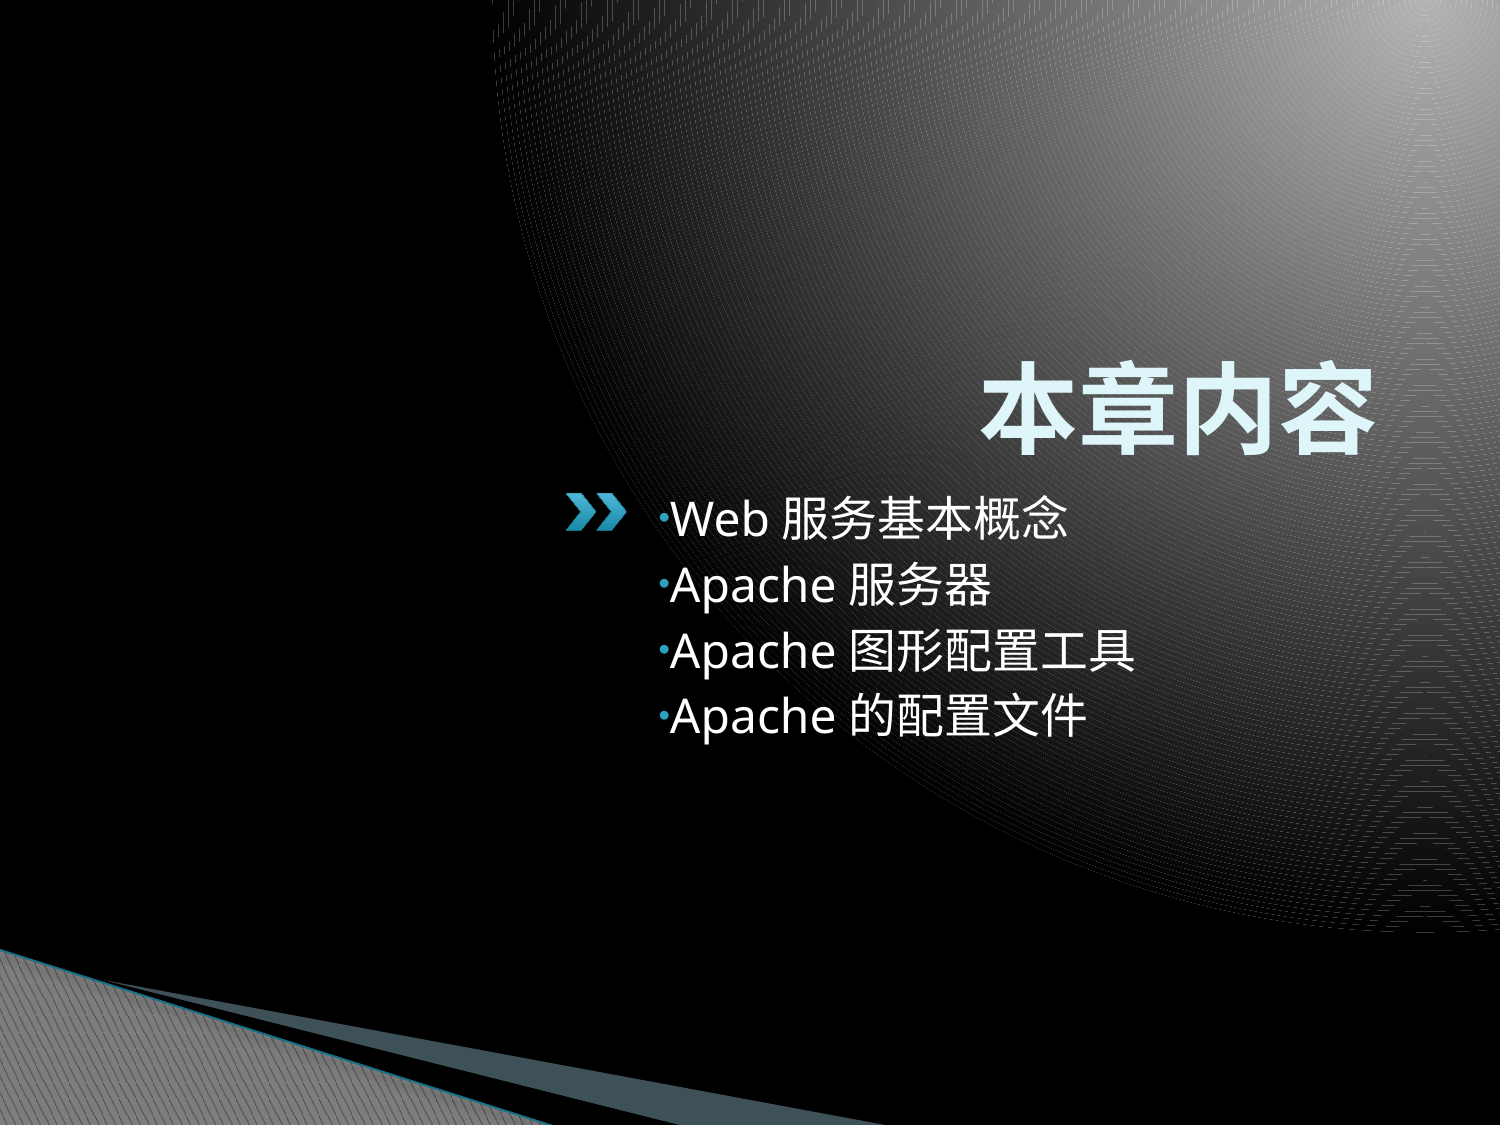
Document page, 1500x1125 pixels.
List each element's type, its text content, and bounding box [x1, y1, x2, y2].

picture [0, 952, 543, 1125]
title 本章内容 [118, 173, 1394, 474]
list Web服务基本概念 Apache服务器 Apache图形配置工具 Apache的配置文件 [643, 480, 1394, 973]
